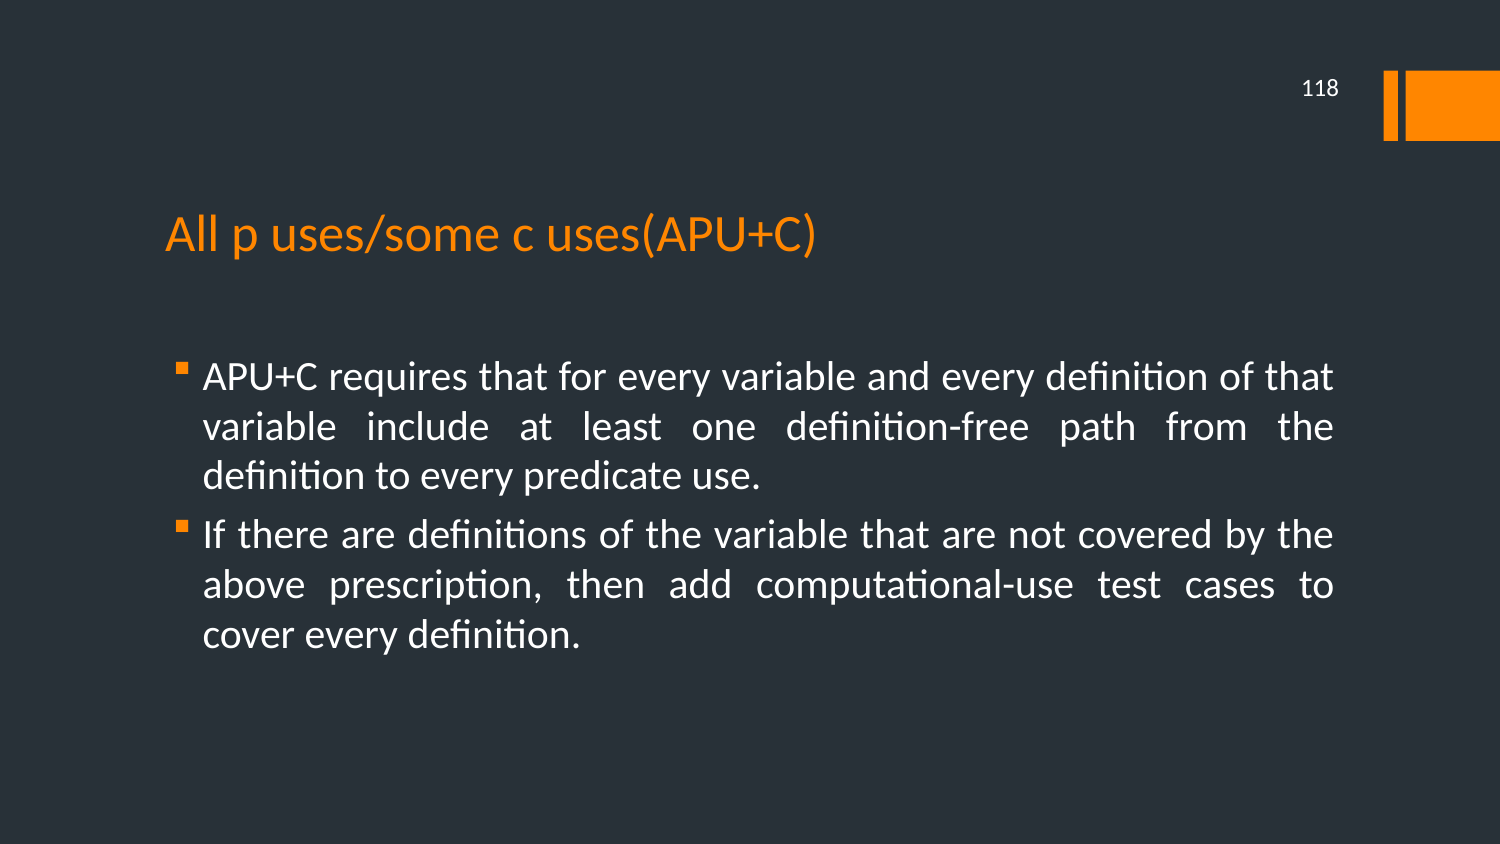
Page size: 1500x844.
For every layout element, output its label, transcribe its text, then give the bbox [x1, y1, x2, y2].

slide_number 118 [1199, 67, 1355, 105]
list APU+C requires that for every variable and every definition of that variable include at least one definition-free path from the definition to every predicate use. If there are definitions of the variable that are not covered by the above prescription, then add computational-use test cases to cover every definition. [150, 340, 1350, 777]
title All p uses/some c uses(APU+C) [150, 190, 1350, 332]
